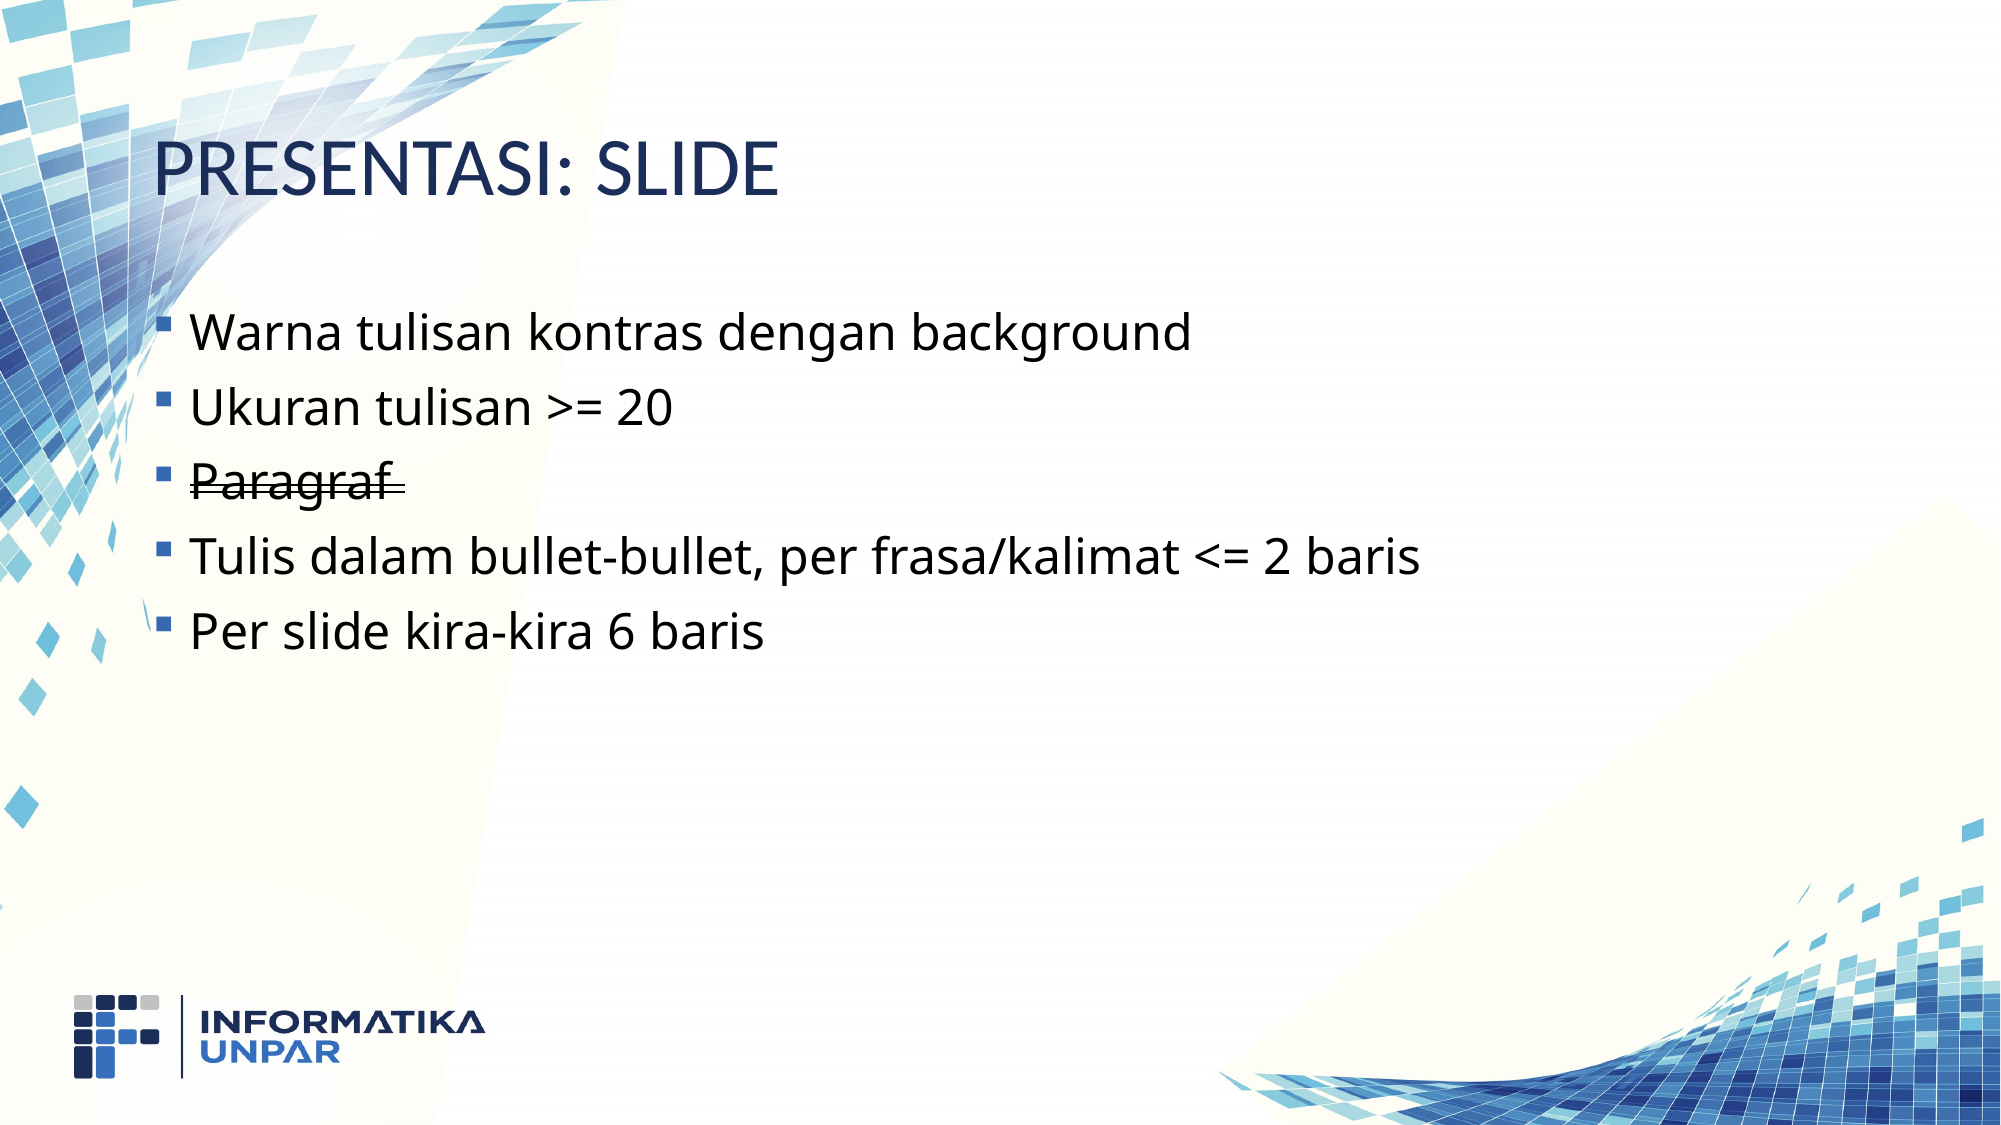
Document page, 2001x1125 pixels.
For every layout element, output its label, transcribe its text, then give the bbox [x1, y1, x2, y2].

list Warna tulisan kontras dengan background Ukuran tulisan >= 20 Paragraf Tulis dalam bullet-bullet, per frasa/kalimat <= 2 baris Per slide kira-kira 6 baris [137, 299, 1863, 1014]
title Presentasi: Slide [137, 59, 1863, 278]
picture [0, 0, 2001, 1125]
